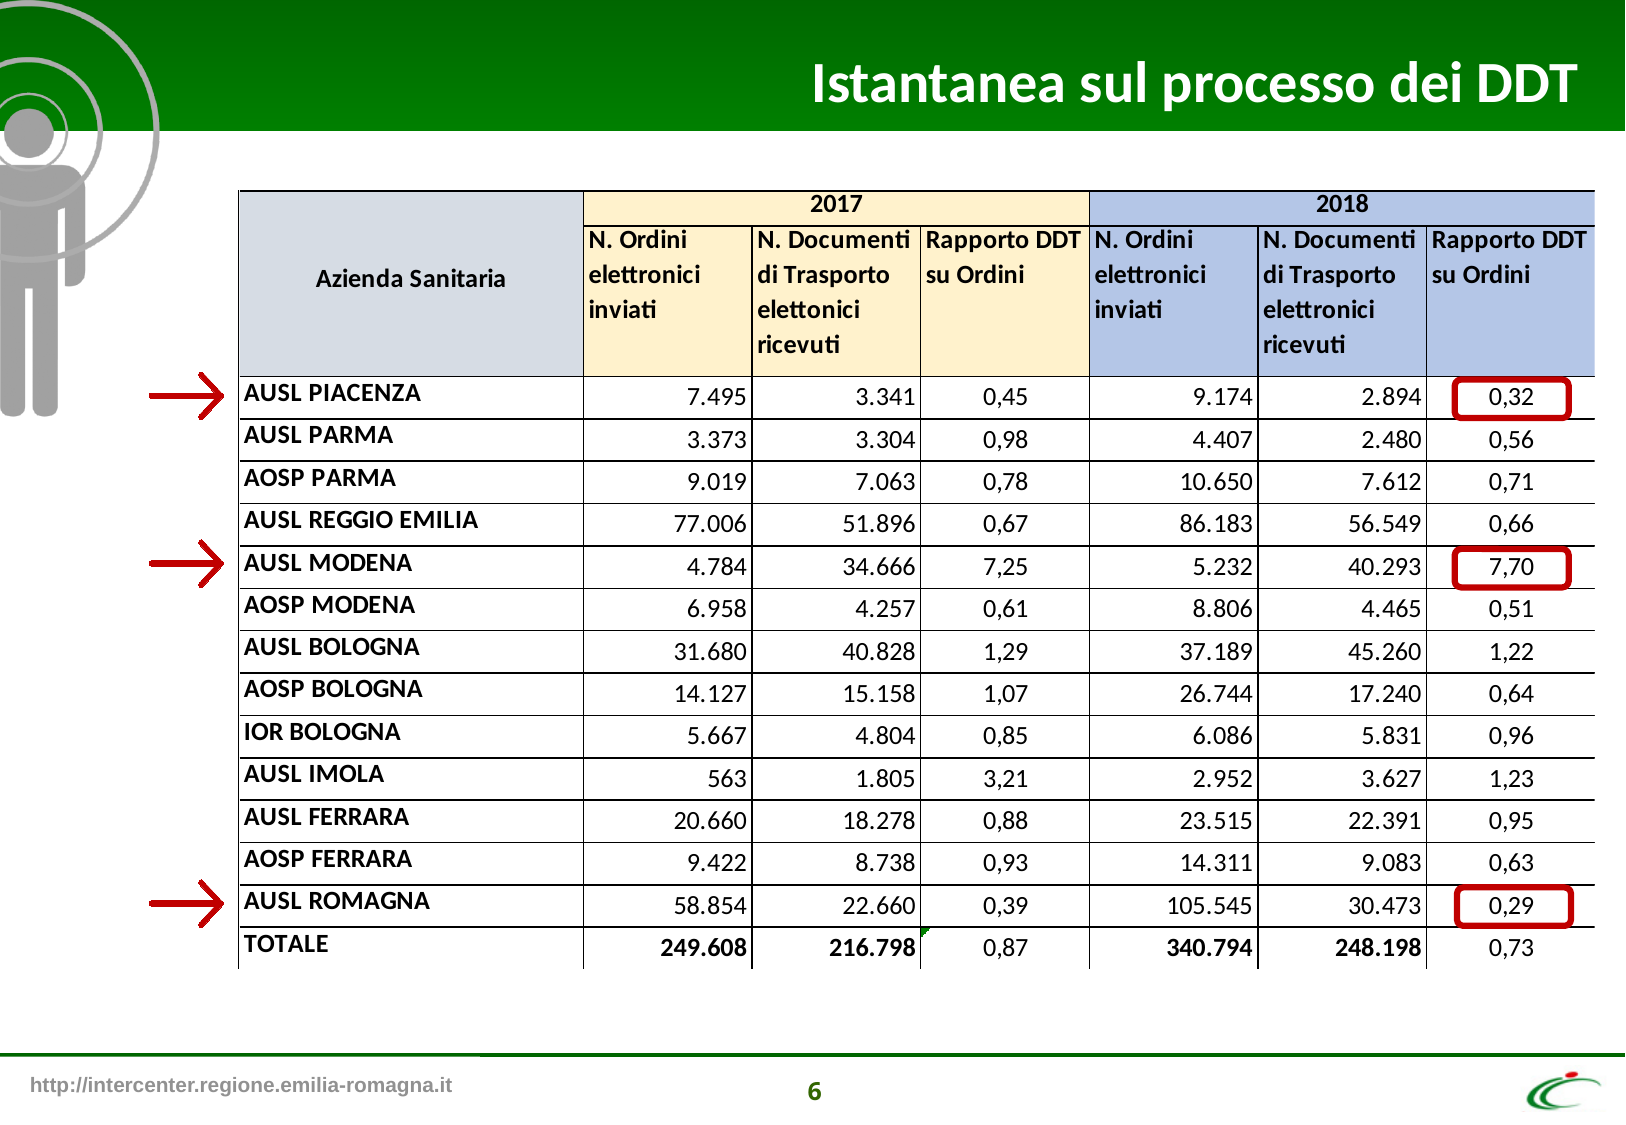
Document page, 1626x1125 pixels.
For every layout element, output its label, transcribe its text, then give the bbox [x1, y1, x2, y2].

text_box [149, 879, 224, 928]
picture [237, 190, 1597, 971]
text_box Istantanea sul processo dei DDT [285, 36, 1594, 122]
picture [1520, 1065, 1607, 1112]
text_box [149, 539, 224, 588]
text_box [149, 372, 224, 420]
slide_number 6 [645, 1067, 984, 1110]
